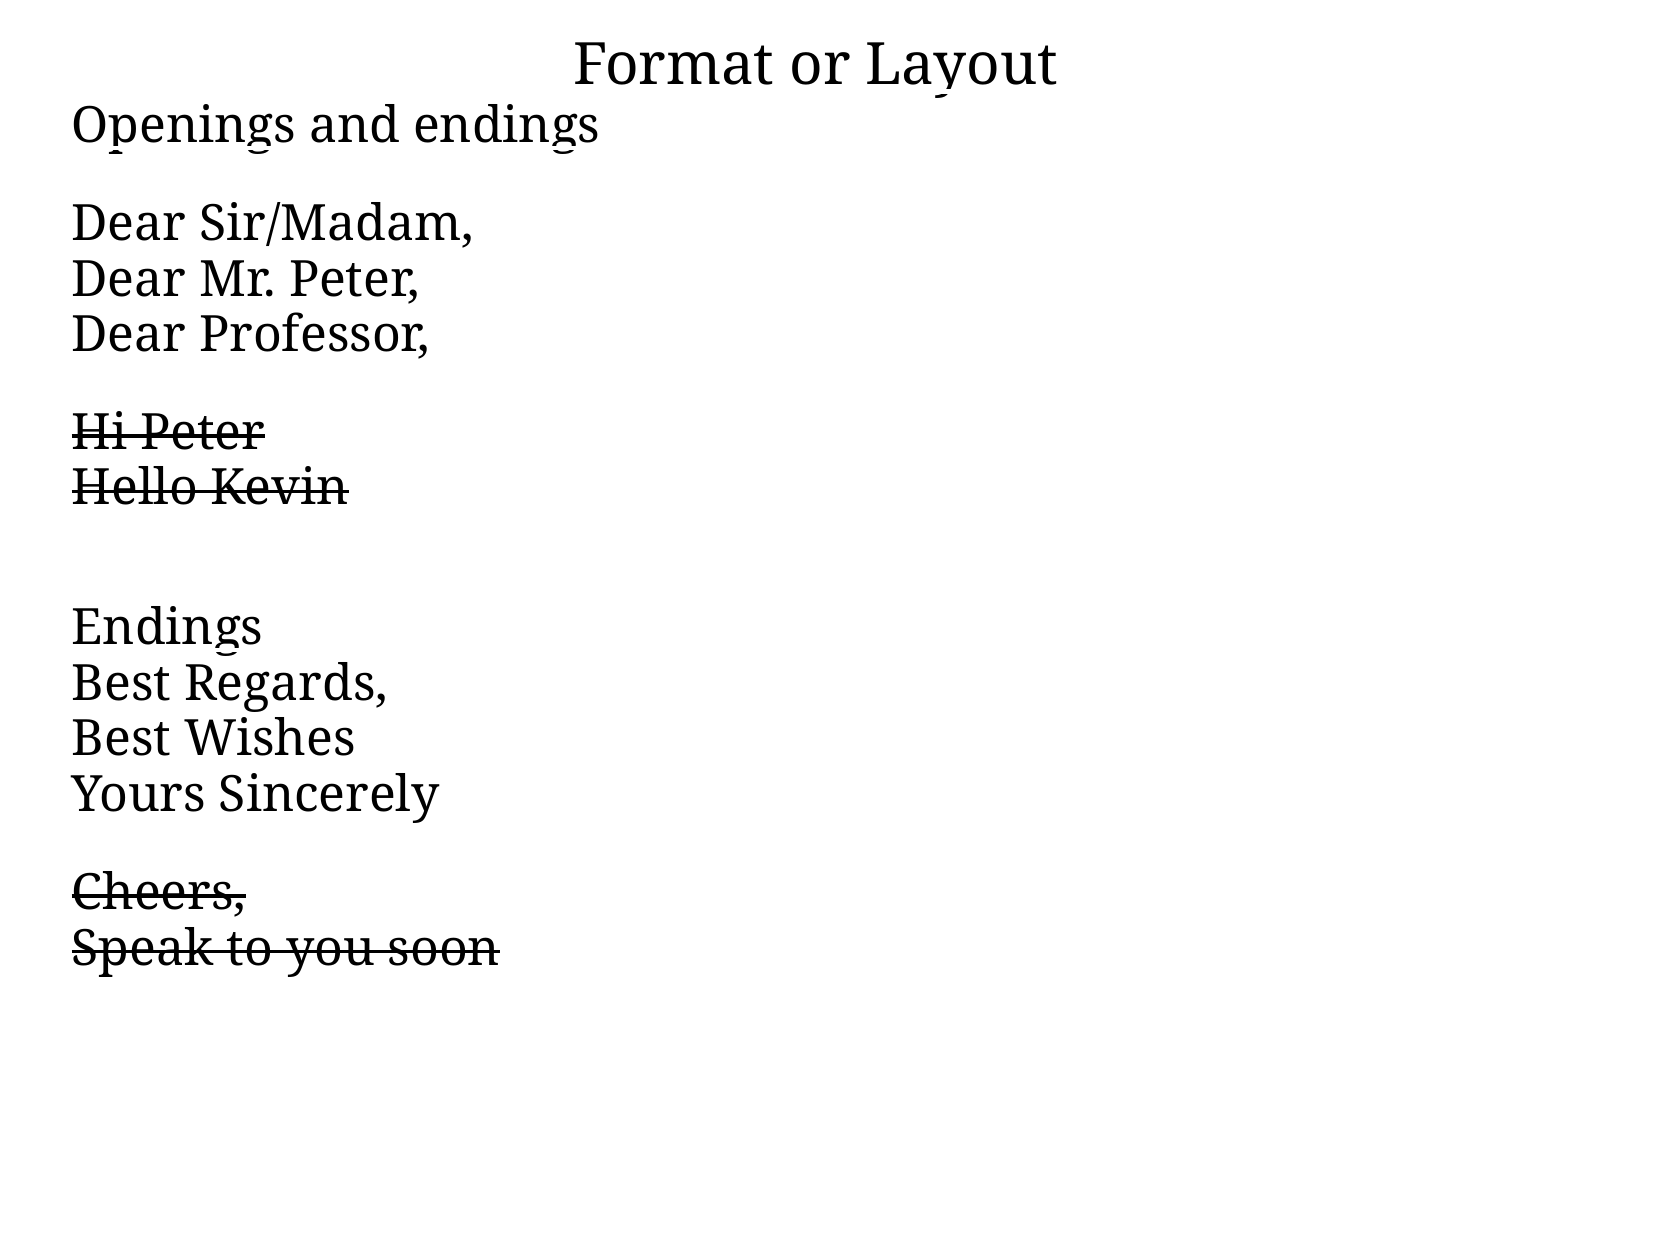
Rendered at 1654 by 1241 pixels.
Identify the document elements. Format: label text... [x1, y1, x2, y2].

text_box [74, 195, 1563, 1215]
text_box Format or Layout Openings and endings Dear Sir/Madam, Dear Mr. Peter, Dear Professor, Hi Peter Hello Kevin Endings Best Regards, Best Wishes Yours Sincerely Cheers, Speak to you soon [71, 31, 1560, 1140]
